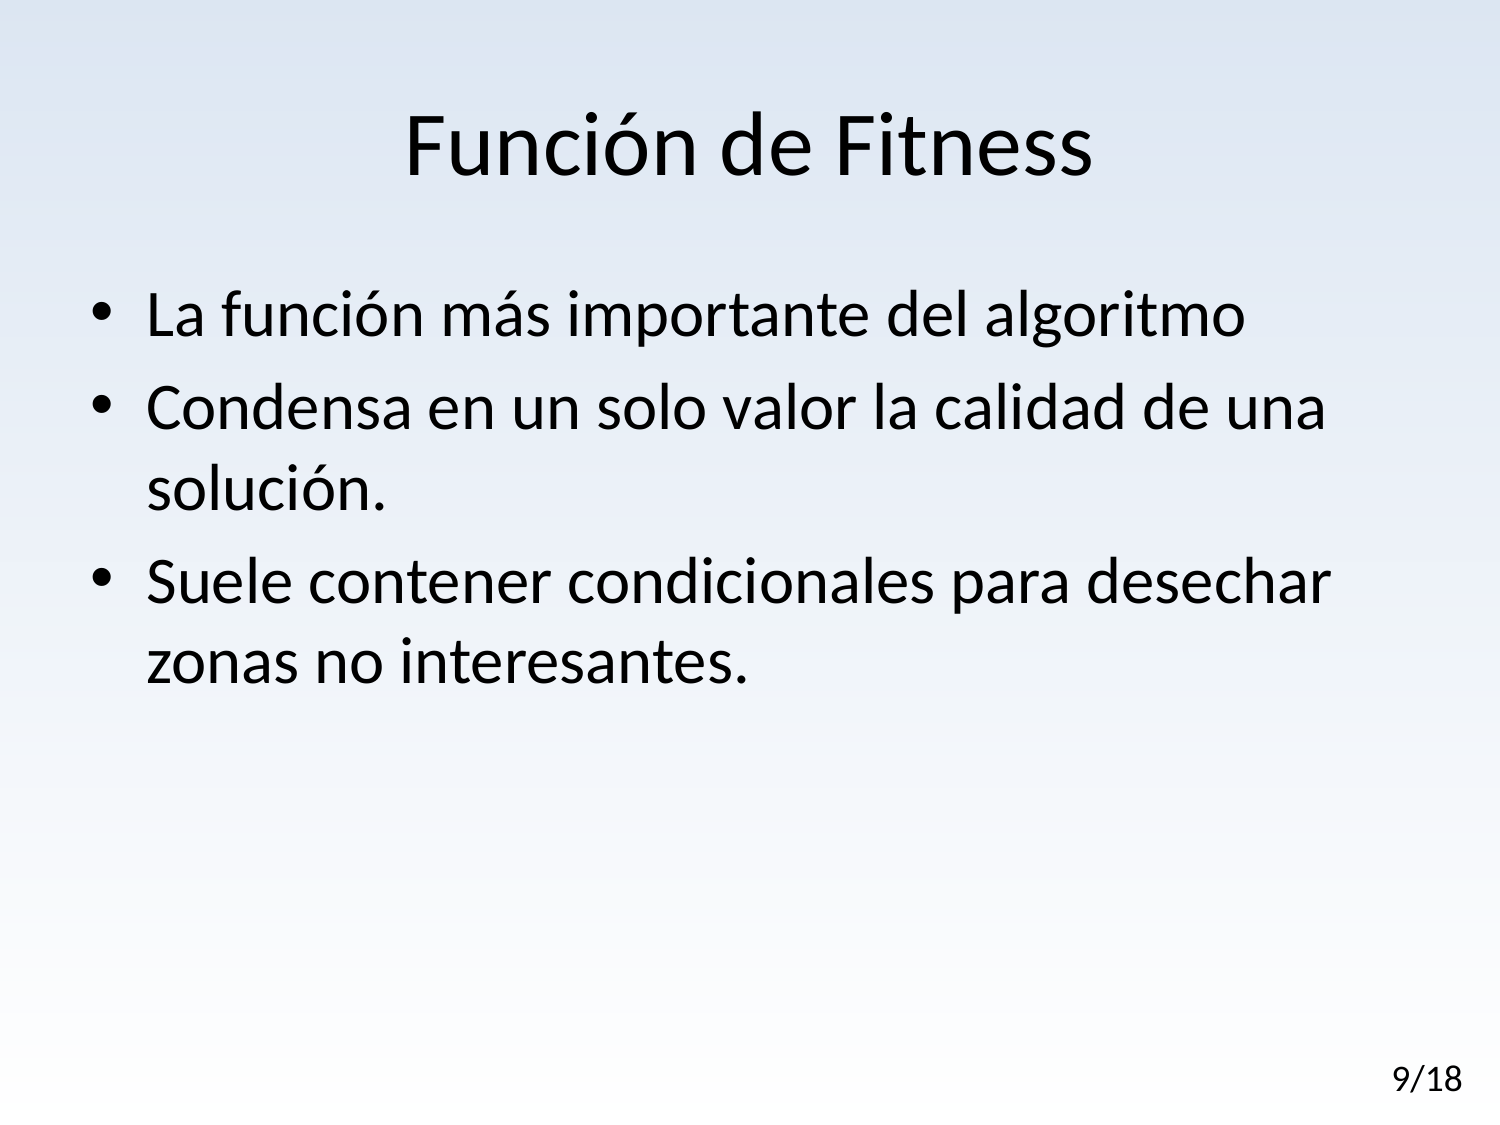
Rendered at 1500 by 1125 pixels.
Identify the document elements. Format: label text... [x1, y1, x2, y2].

text_box 9/18 [1376, 1046, 1478, 1107]
title Función de Fitness [75, 45, 1425, 233]
list La función más importante del algoritmo Condensa en un solo valor la calidad de una solución. Suele contener condicionales para desechar zonas no interesantes. [75, 262, 1425, 1005]
